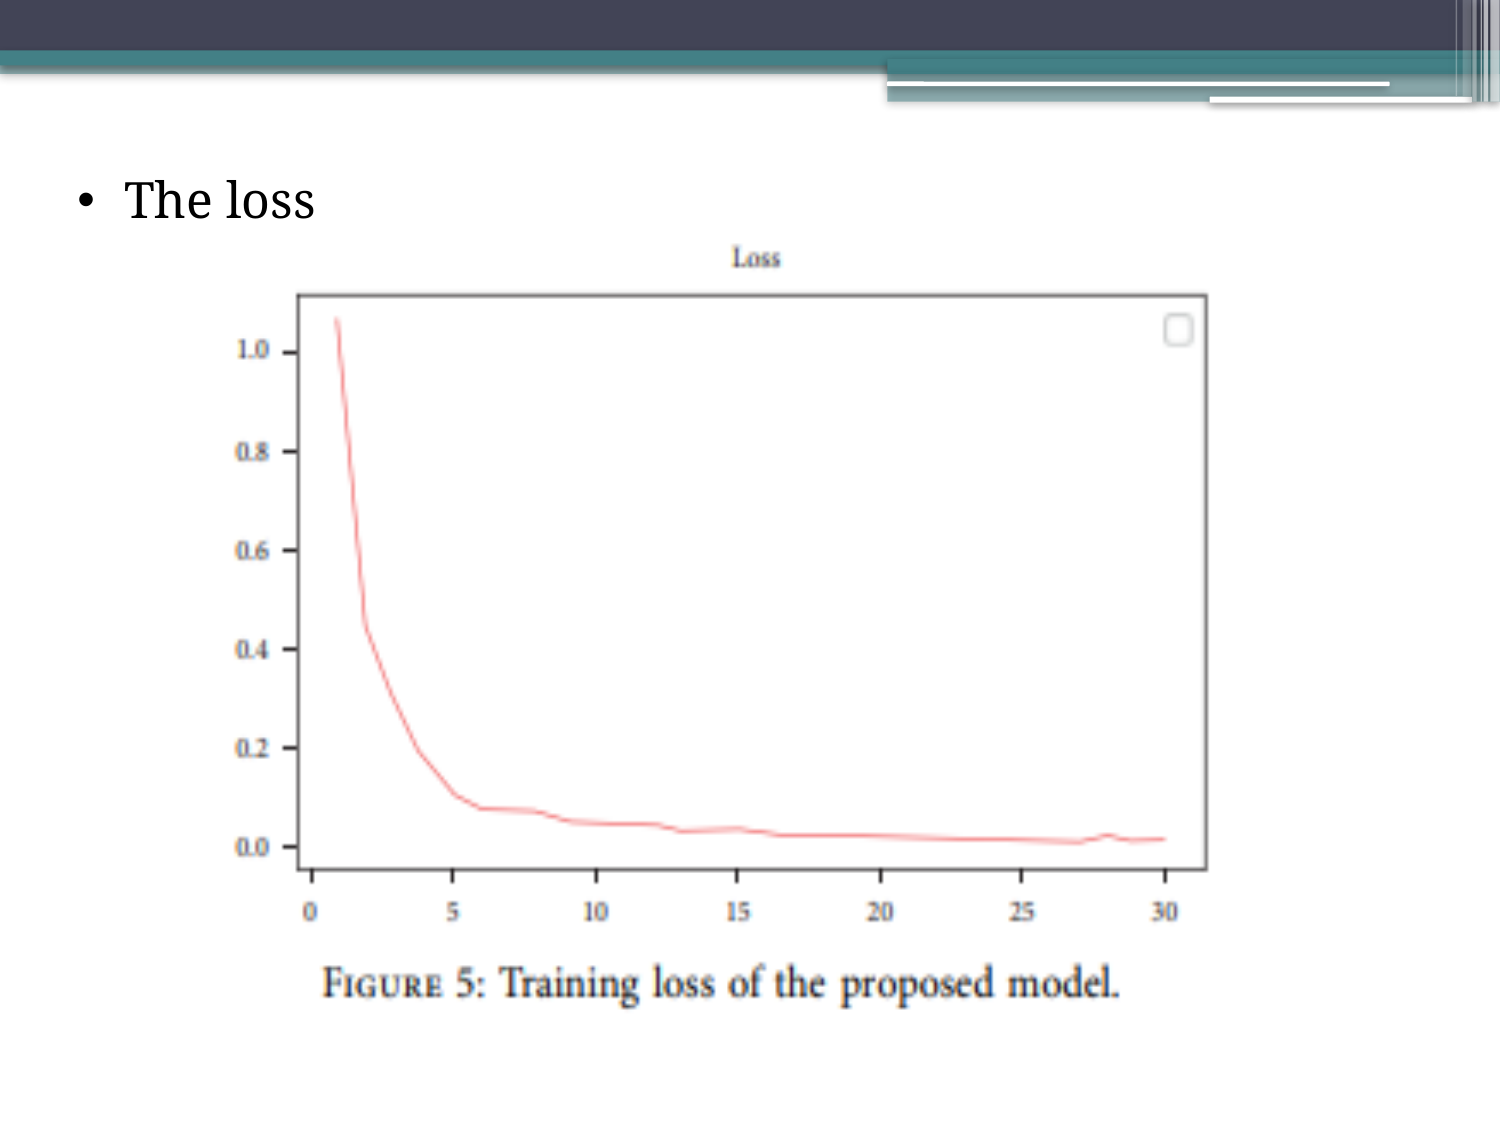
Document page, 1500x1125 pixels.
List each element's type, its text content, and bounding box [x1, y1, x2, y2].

text_box The loss [62, 161, 638, 237]
picture [212, 222, 1288, 1063]
